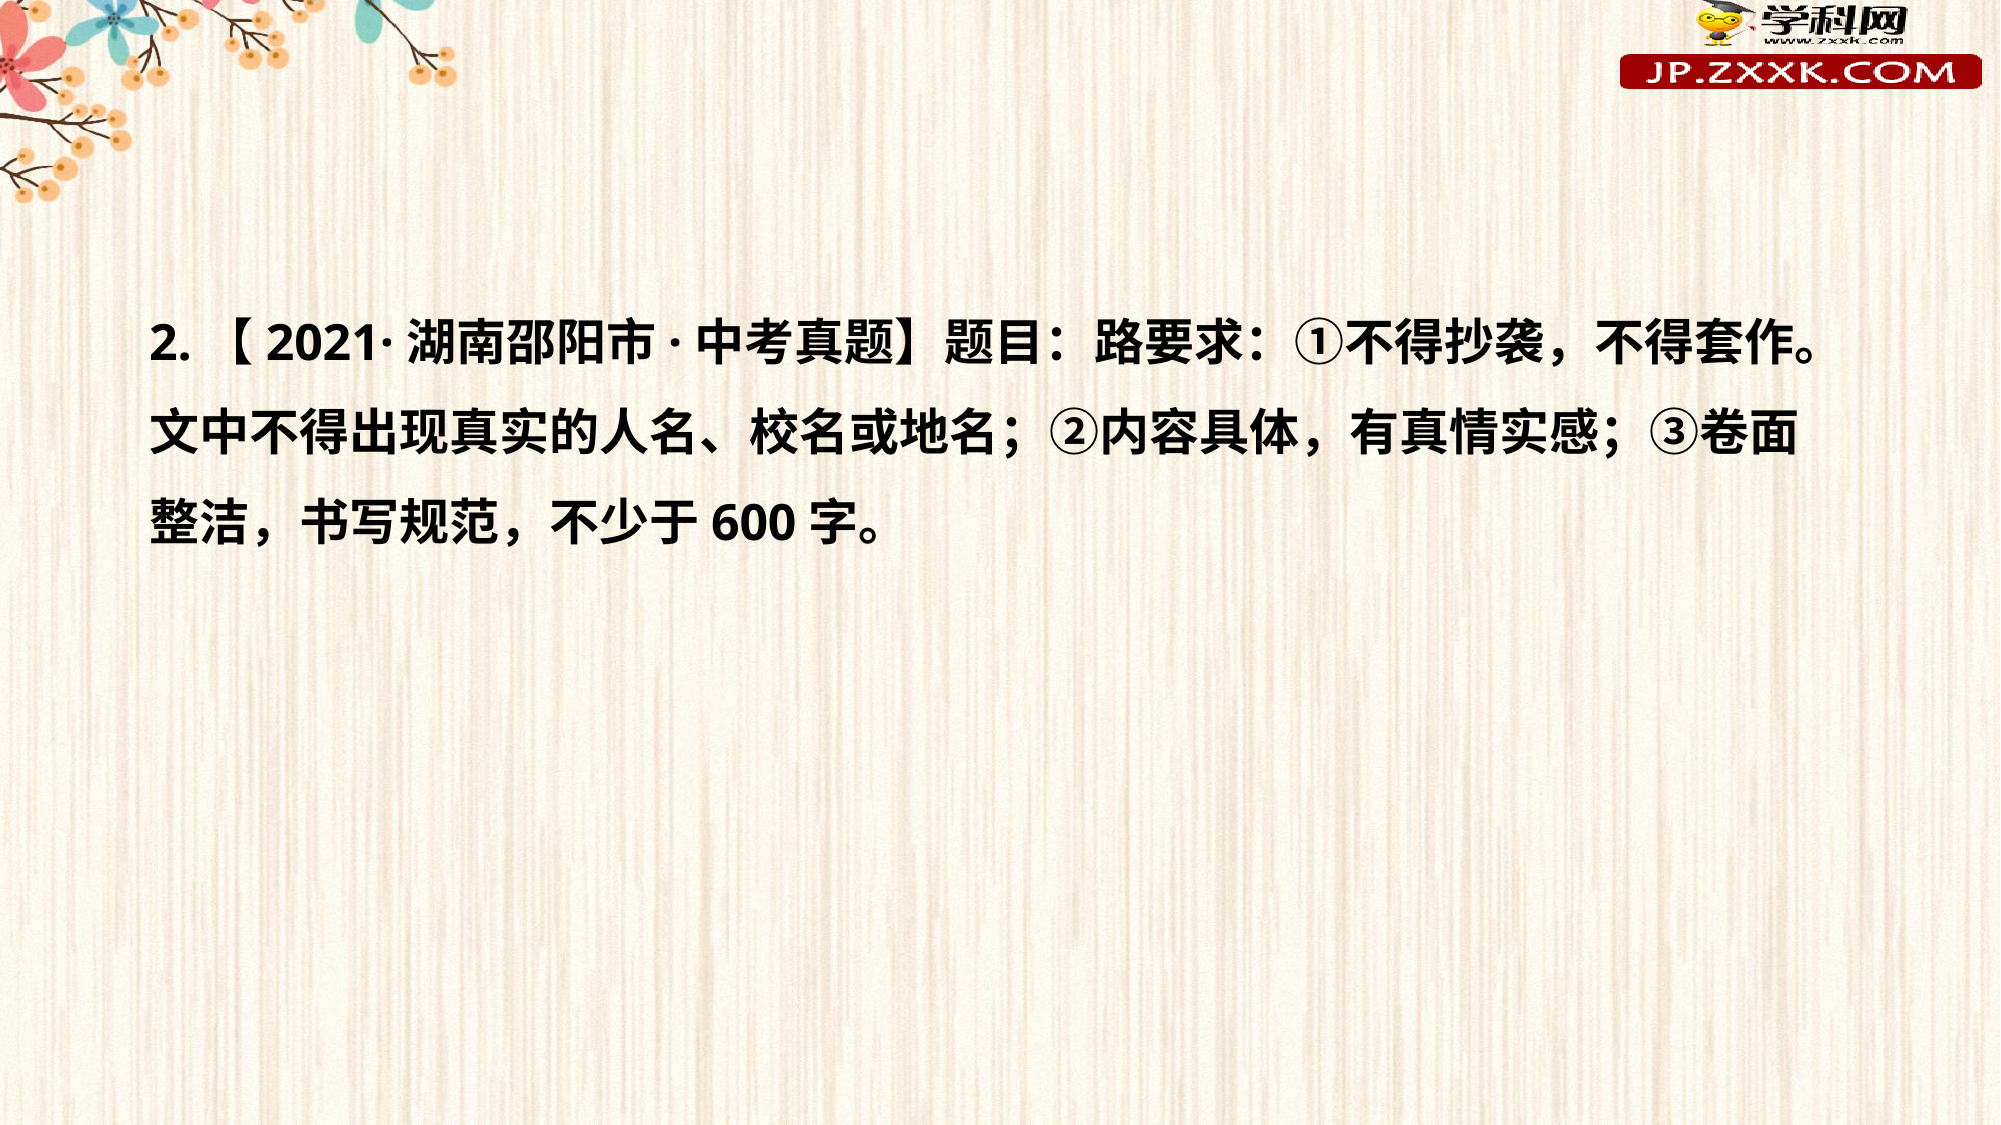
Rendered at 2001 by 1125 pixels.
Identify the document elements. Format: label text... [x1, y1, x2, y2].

picture [0, 0, 2001, 1125]
text_box 2.【2021·湖南邵阳市·中考真题】题目：路要求：①不得抄袭，不得套作。文中不得出现真实的人名、校名或地名；②内容具体，有真情实感；③卷面整洁，书写规范，不少于600字。 [134, 272, 1827, 558]
